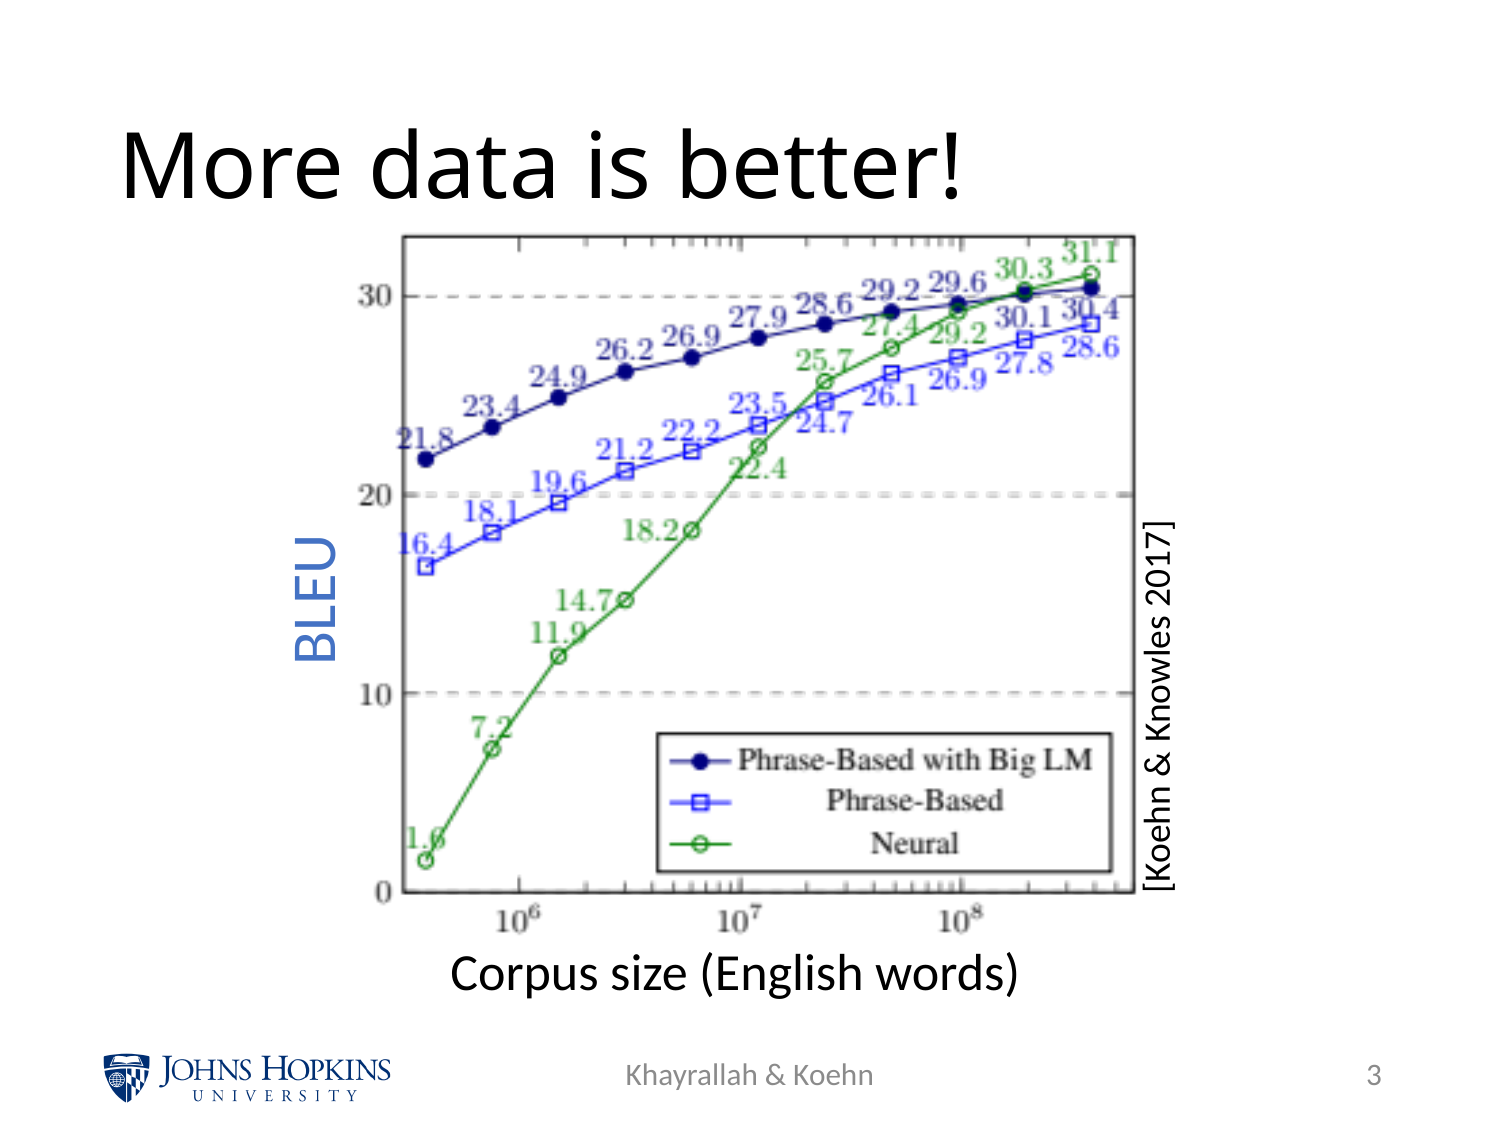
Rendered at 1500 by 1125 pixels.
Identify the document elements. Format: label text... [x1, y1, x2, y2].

slide_number 2 [1059, 1042, 1397, 1103]
text_box [Koehn & Knowles 2017] [1152, 387, 1230, 909]
title More data is better! [103, 59, 1397, 278]
footer Khayrallah & Koehn [496, 1042, 1004, 1103]
text_box BLEU [265, 461, 321, 680]
text_box Corpus size (English words) [435, 931, 1237, 1009]
picture [321, 212, 1152, 950]
